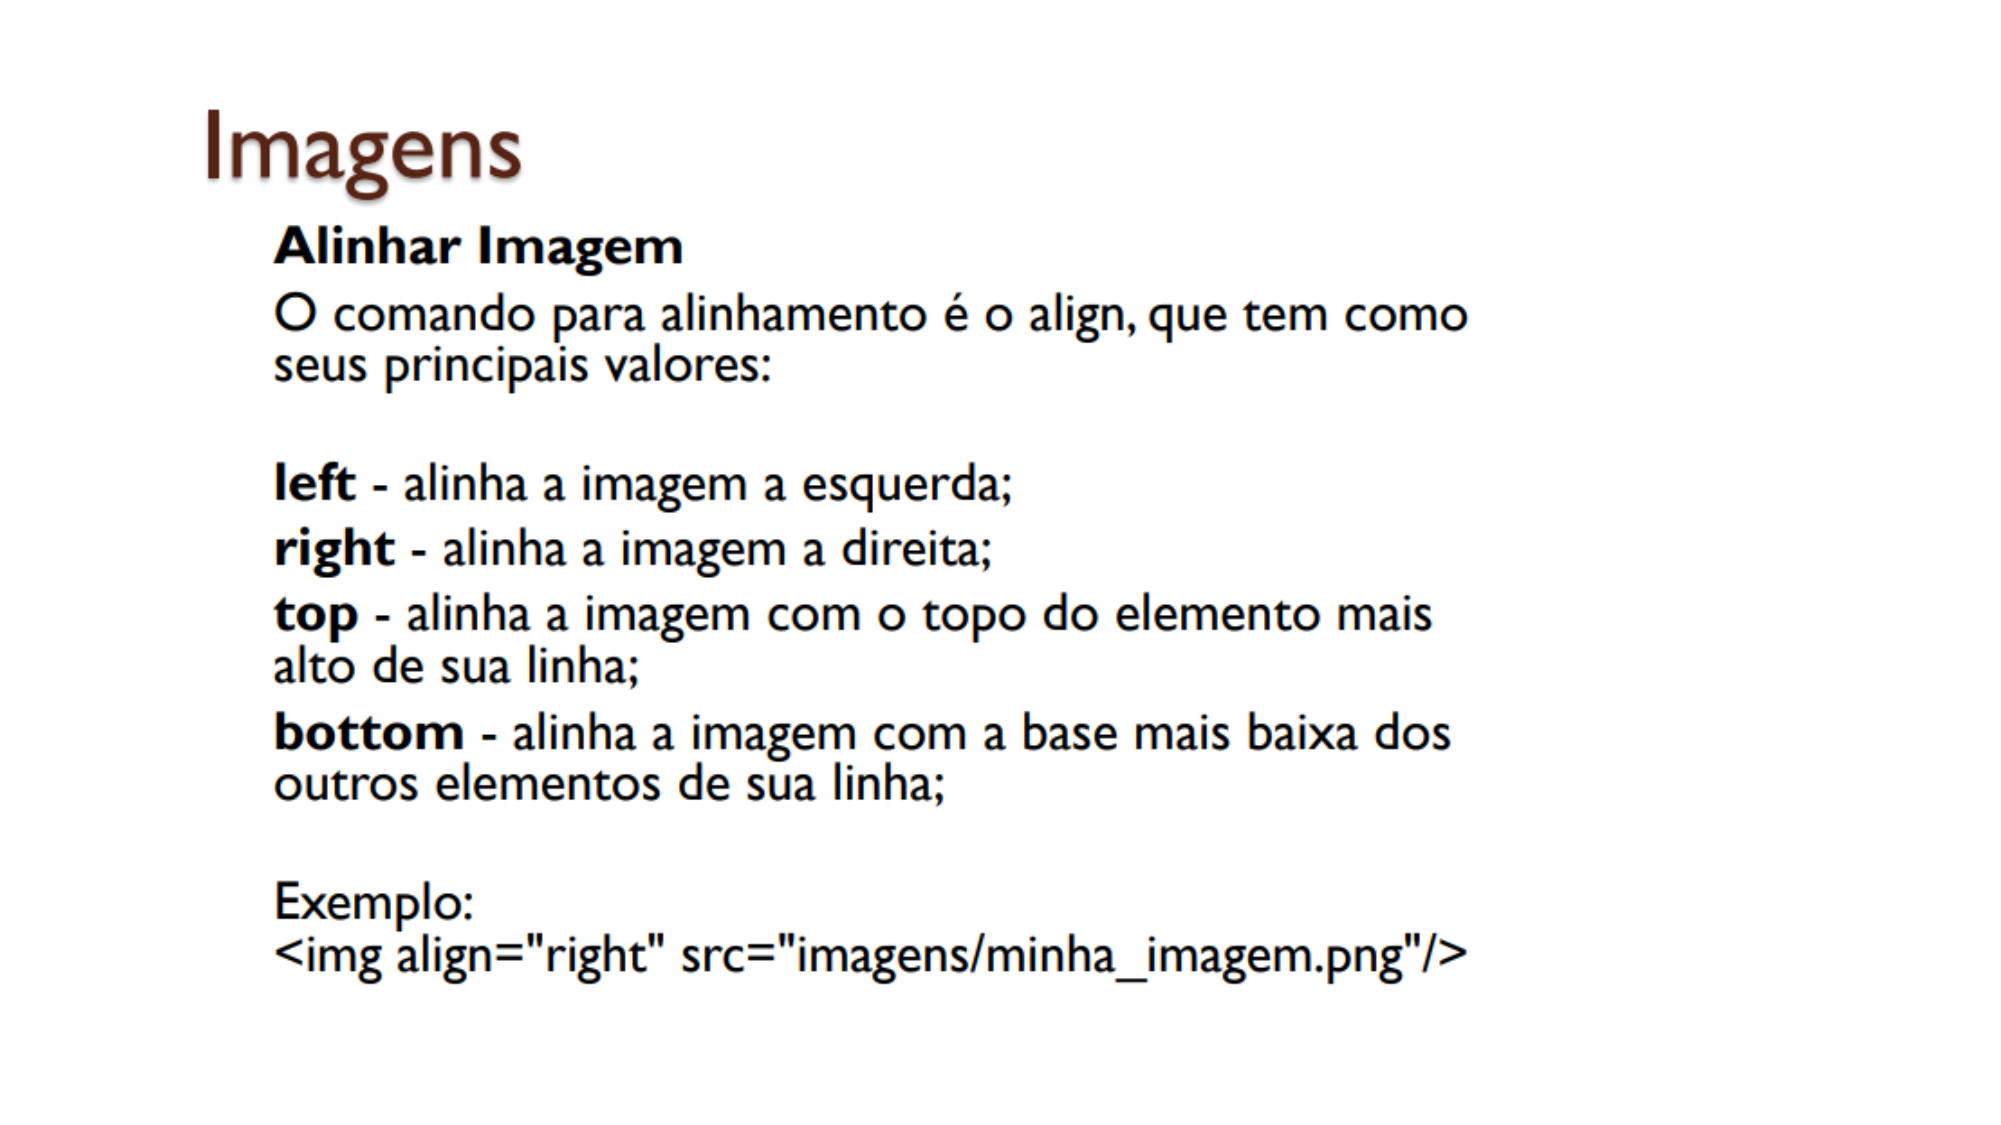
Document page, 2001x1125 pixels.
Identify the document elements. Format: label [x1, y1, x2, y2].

list [178, 65, 1523, 1024]
